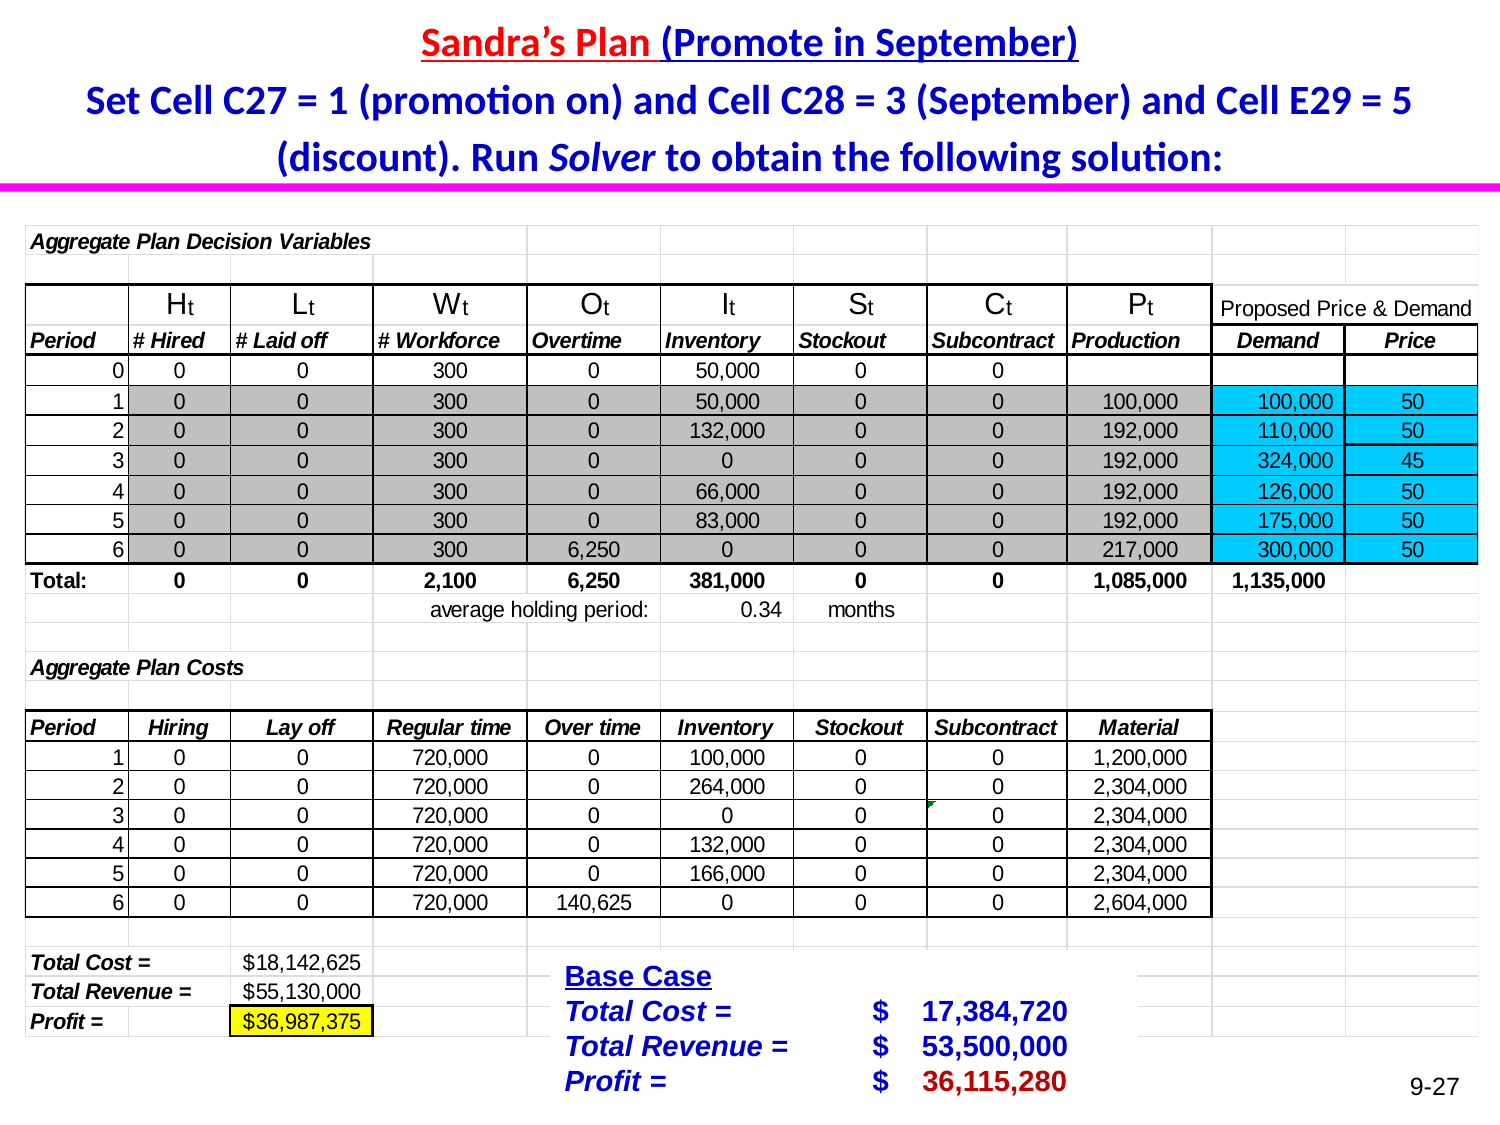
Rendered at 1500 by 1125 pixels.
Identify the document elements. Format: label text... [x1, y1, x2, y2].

title Sandra’s Plan (Promote in September) Set Cell C27 = 1 (promotion on) and Cell C28 = 3 (September) and Cell E29 = 5 (discount). Run Solver to obtain the following solution: [37, 37, 1463, 188]
slide_number 9-27 [1162, 1062, 1475, 1125]
text_box Base Case Total Cost = $ 17,384,720 Total Revenue = $ 53,500,000 Profit = $ 36,115,280 [549, 1046, 1138, 1105]
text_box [24, 224, 1480, 1038]
